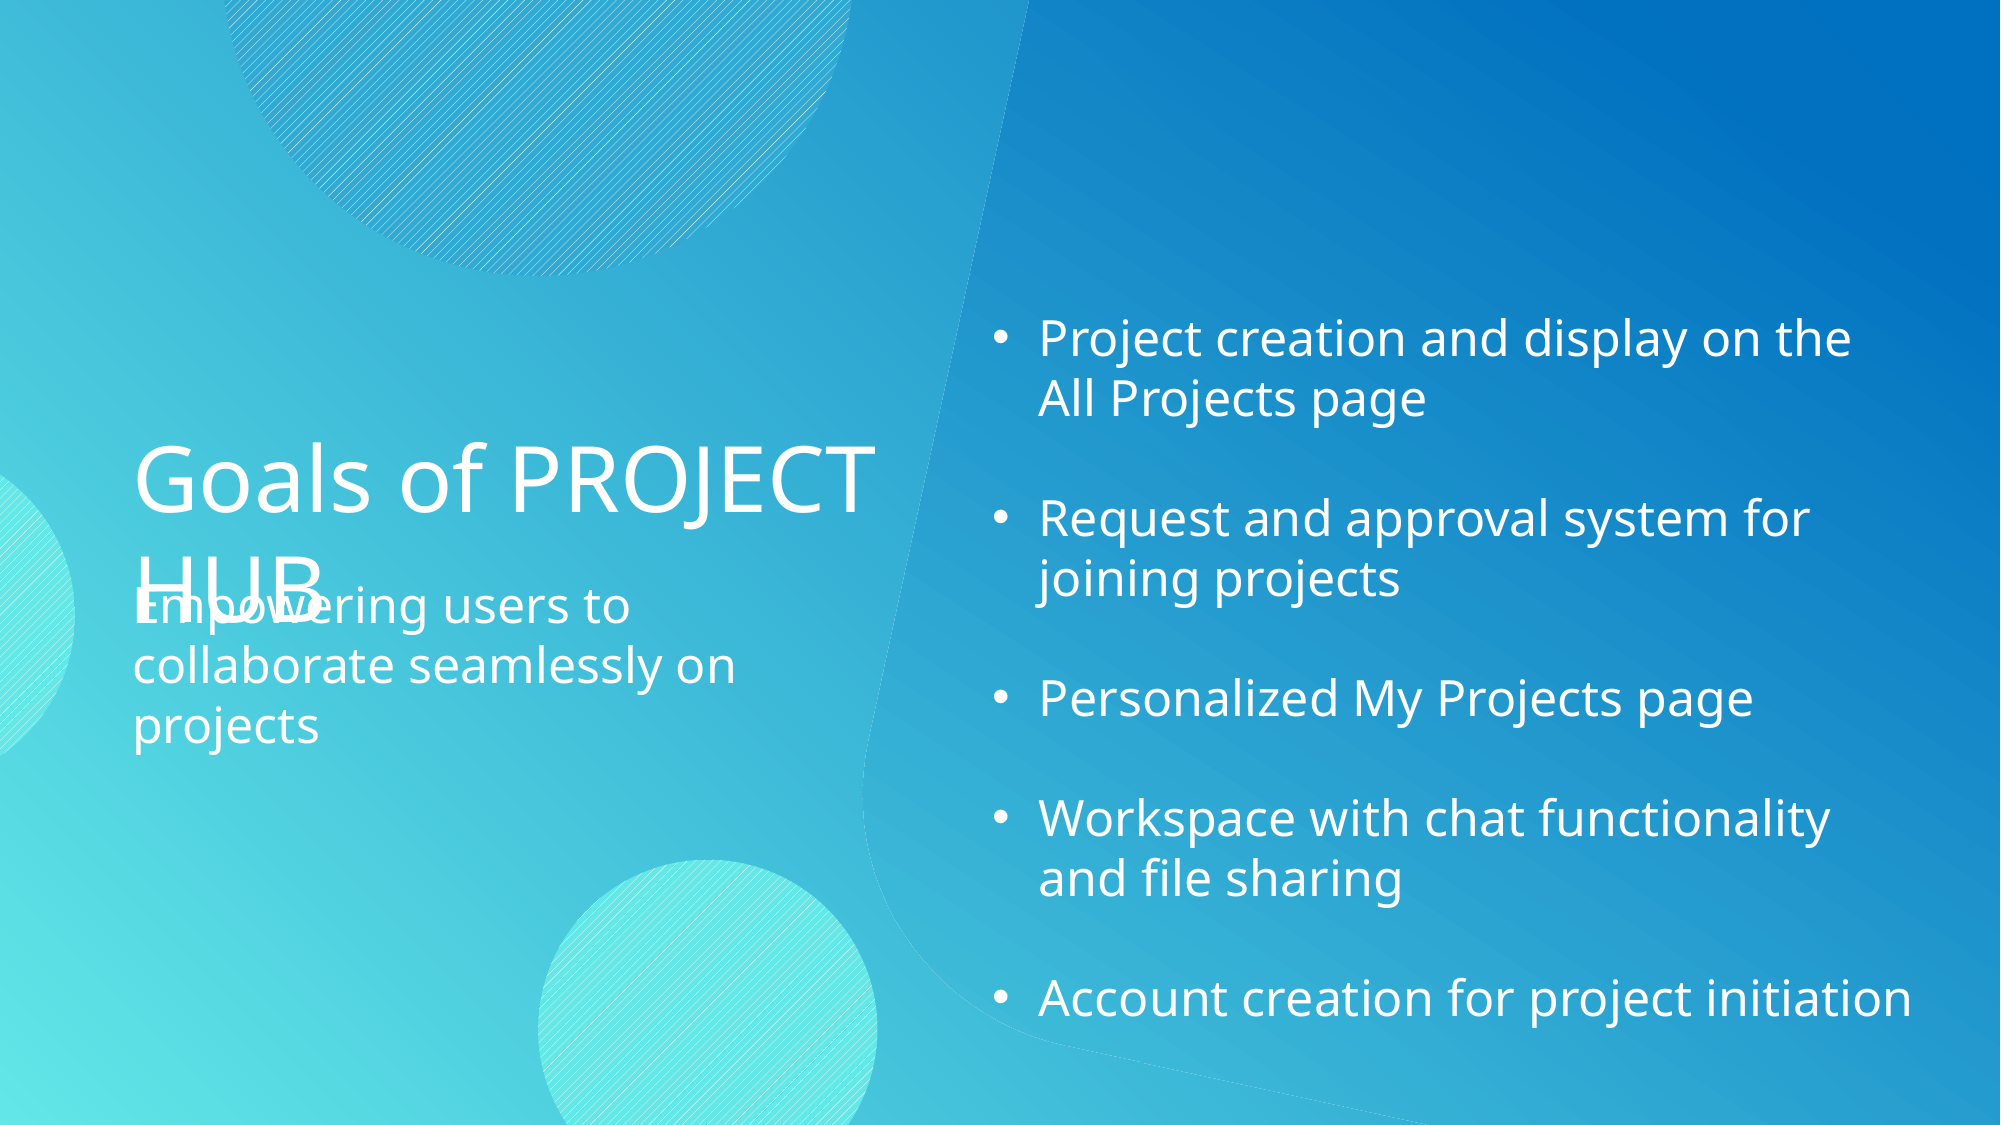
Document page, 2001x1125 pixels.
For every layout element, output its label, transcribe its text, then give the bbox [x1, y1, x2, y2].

text_box [861, 0, 2000, 1125]
text_box Empowering users to collaborate seamlessly on projects [117, 566, 802, 761]
text_box [223, 0, 853, 277]
text_box Goals of PROJECT HUB [117, 413, 899, 648]
text_box Project creation and display on the All Projects page Request and approval system for joining projects Personalized My Projects page Workspace with chat functionality and file sharing Account creation for project initiation [977, 299, 1929, 1034]
text_box [0, 473, 77, 758]
text_box [537, 858, 879, 1125]
